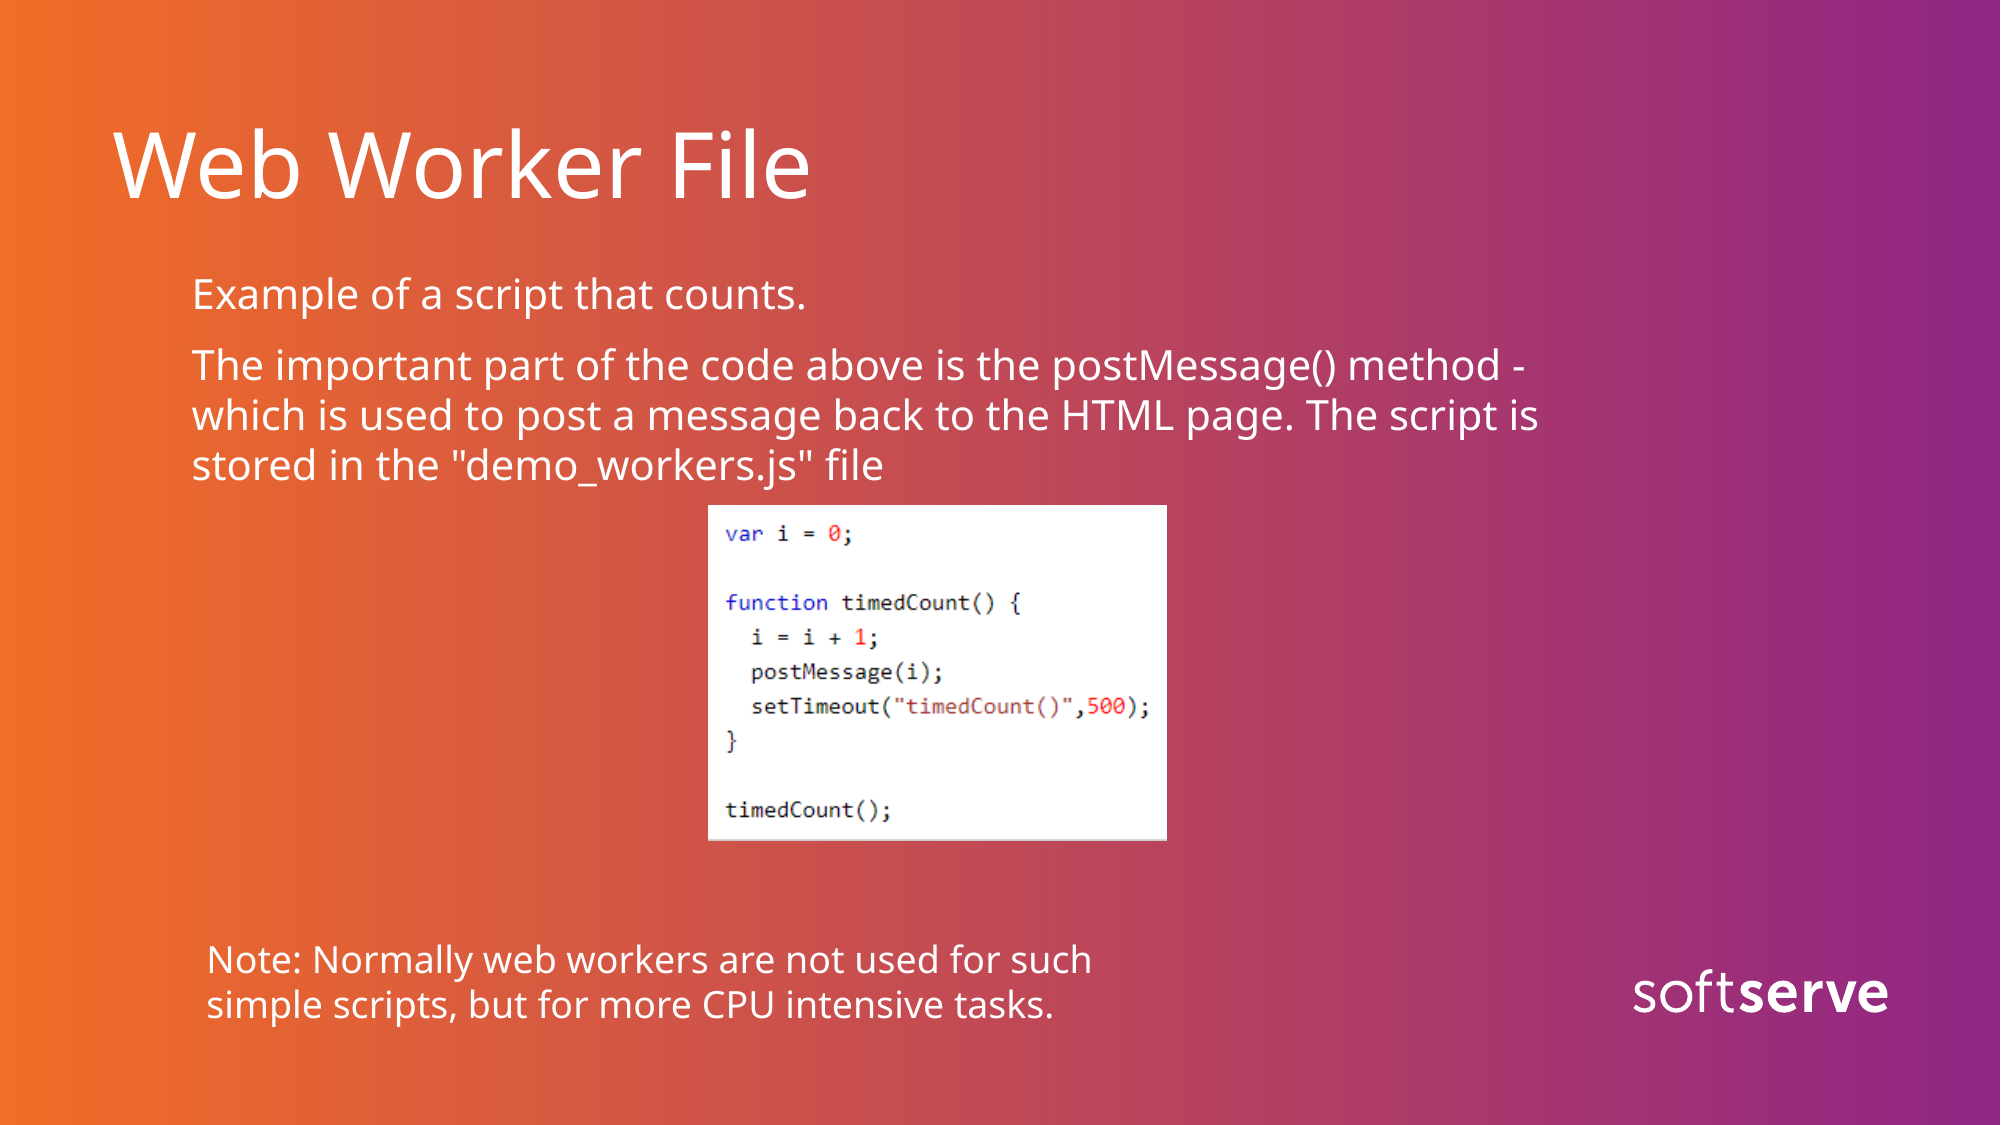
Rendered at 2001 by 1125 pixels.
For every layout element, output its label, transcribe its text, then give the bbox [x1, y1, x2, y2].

text_box Note: Normally web workers are not used for such simple scripts, but for more CPU intensive tasks. [191, 929, 1192, 1034]
title Web Worker File [112, 112, 1888, 225]
list Example of a script that counts. The important part of the code above is the postMessage() method - which is used to post a message back to the HTML page. The script is stored in the "demo_workers.js" file [191, 260, 1588, 471]
picture [708, 505, 1167, 841]
